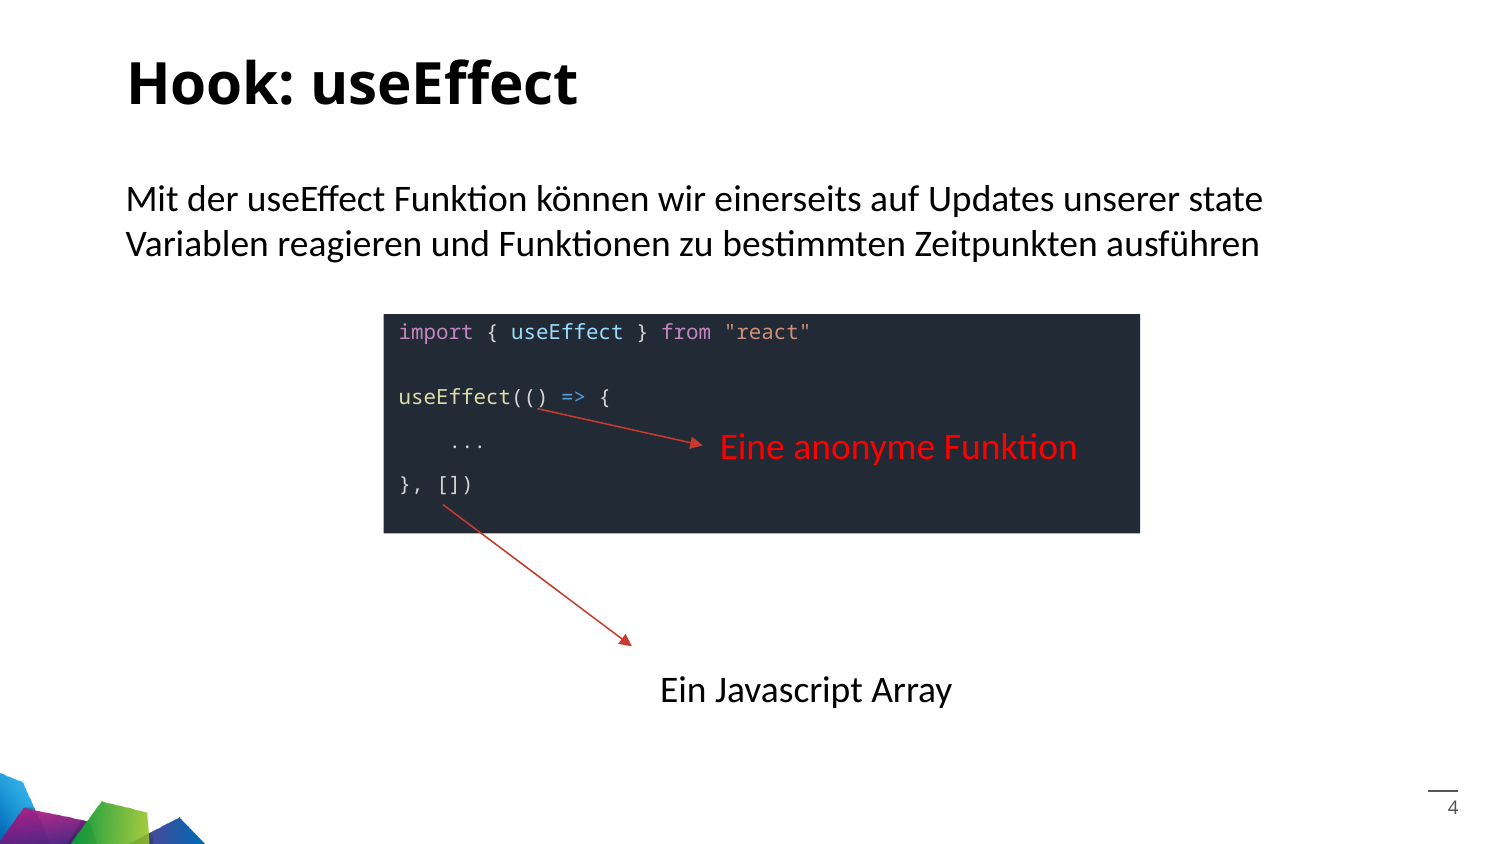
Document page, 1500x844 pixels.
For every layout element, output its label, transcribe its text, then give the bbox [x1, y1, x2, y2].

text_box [442, 504, 632, 647]
text_box Mit der useEffect Funktion können wir einerseits auf Updates unserer state Variablen reagieren und Funktionen zu bestimmten Zeitpunkten ausführen [110, 166, 1412, 272]
text_box Eine anonyme Funktion [705, 414, 1094, 475]
text_box import { useEffect } from "react" useEffect(() => { ... }, []) [383, 314, 1141, 534]
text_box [537, 408, 703, 446]
title Hook: useEffect [111, 38, 1390, 124]
picture [0, 767, 207, 844]
text_box Ein Javascript Array [645, 658, 968, 718]
